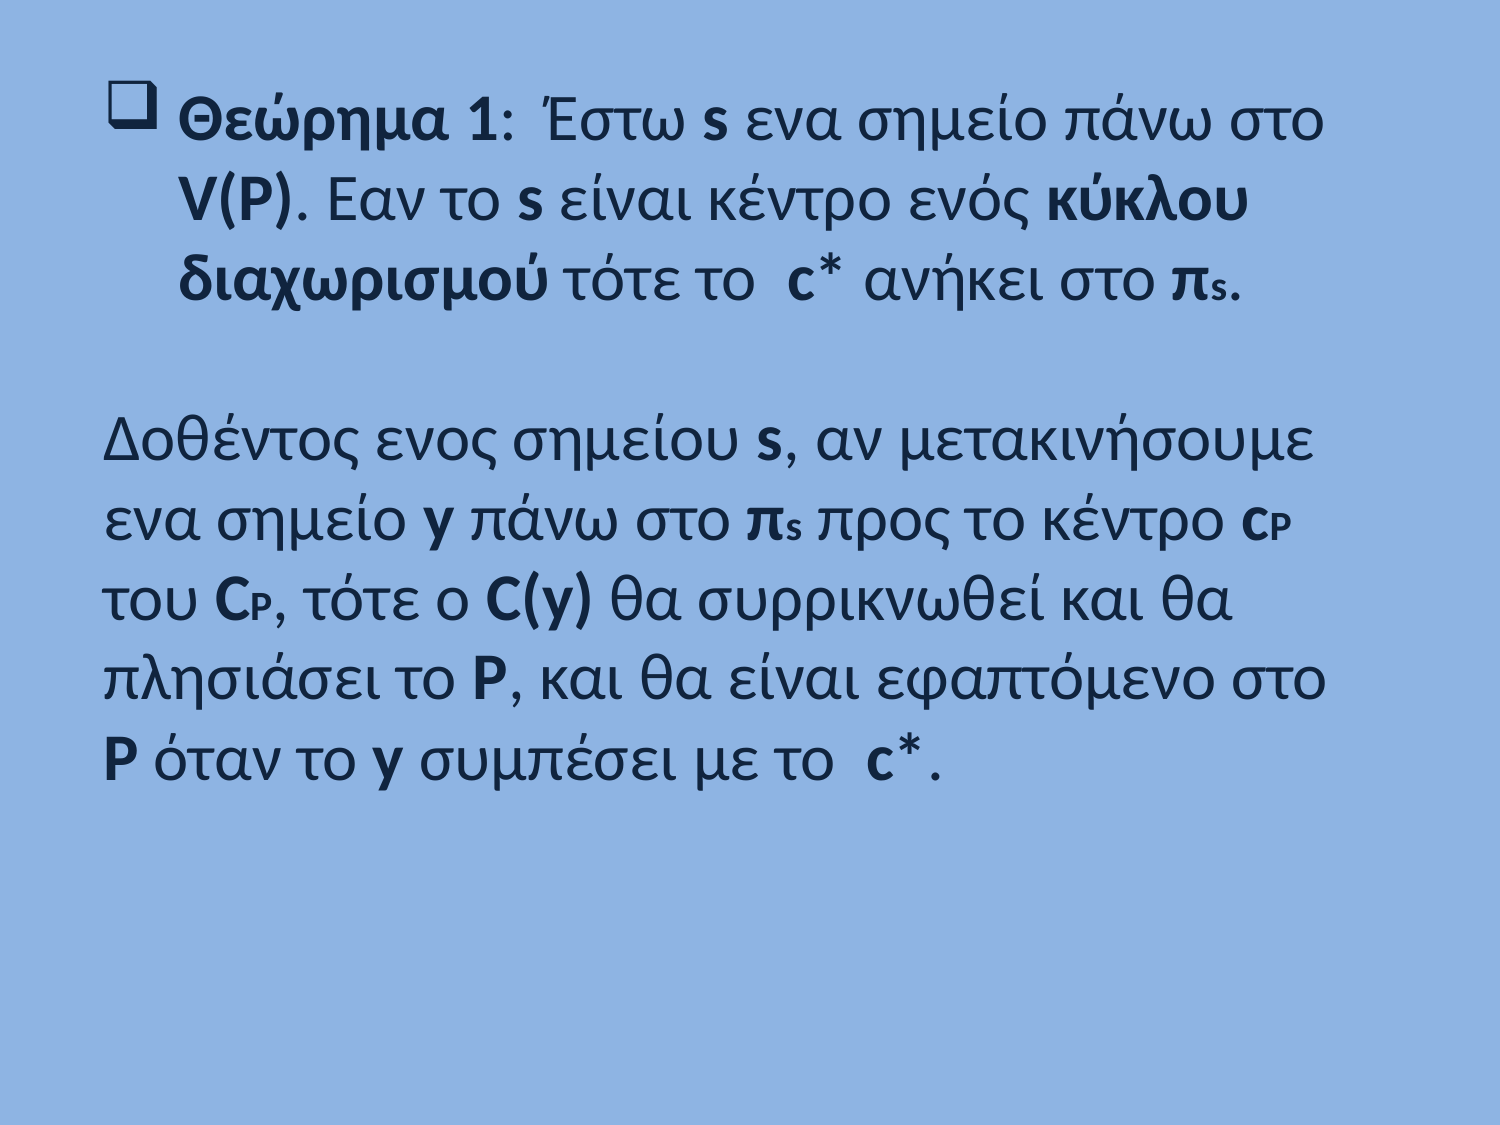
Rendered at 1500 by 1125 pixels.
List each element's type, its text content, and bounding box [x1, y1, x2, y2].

text_box Θεώρημα 1: Έστω s ενα σημείο πάνω στο V(P). Εαν το s είναι κέντρο ενός κύκλου διαχωρισμού τότε το c* ανήκει στο πs. Δοθέντος ενος σημείου s, αν μετακινήσουμε ενα σημείο y πάνω στο πs προς το κέντρο cP του CP, τότε ο C(y) θα συρρικνωθεί και θα πλησιάσει το P, και θα είναι εφαπτόμενο στο P όταν το y συμπέσει με το c*. [88, 66, 1388, 1041]
